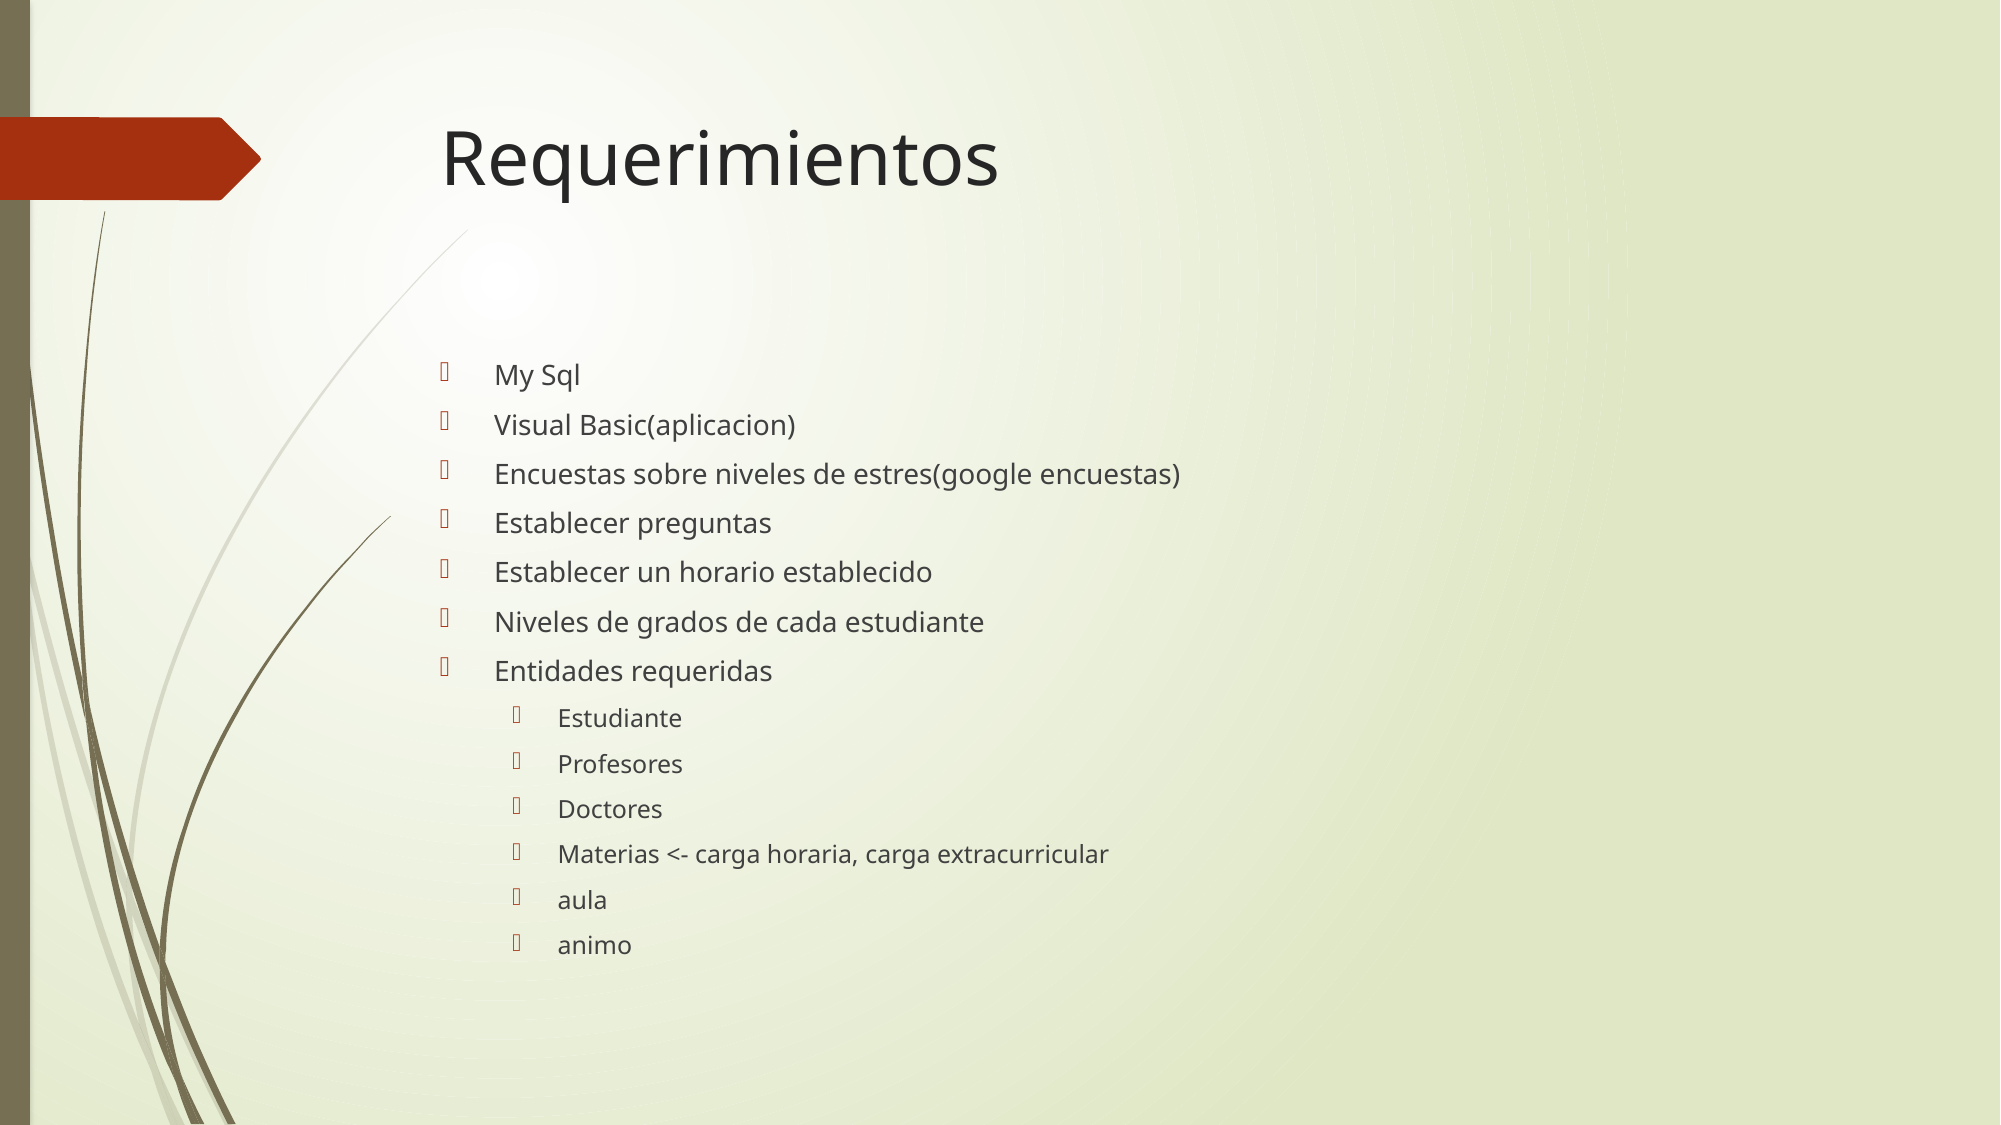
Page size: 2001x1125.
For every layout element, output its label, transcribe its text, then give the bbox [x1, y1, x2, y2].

list My Sql Visual Basic(aplicacion) Encuestas sobre niveles de estres(google encuestas) Establecer preguntas Establecer un horario establecido Niveles de grados de cada estudiante Entidades requeridas Estudiante Profesores Doctores Materias <- carga horaria, carga extracurricular aula animo [424, 350, 1888, 970]
title Requerimientos [425, 102, 1888, 313]
